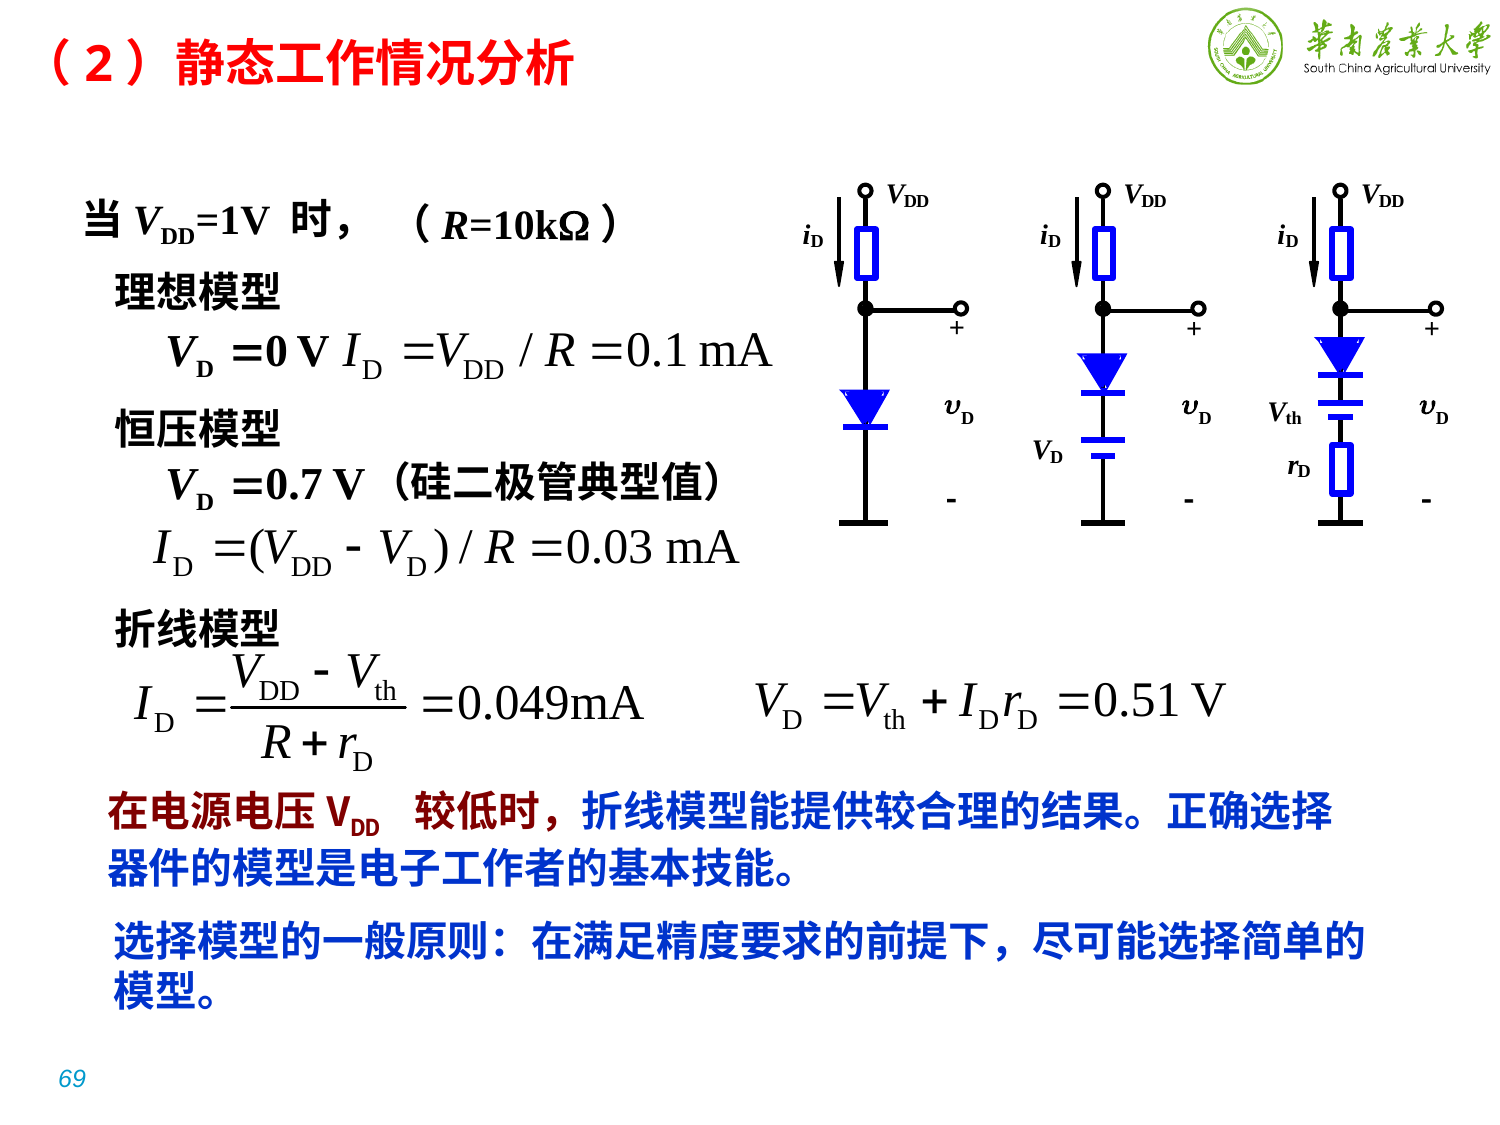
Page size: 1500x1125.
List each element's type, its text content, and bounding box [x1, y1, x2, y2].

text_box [775, 161, 989, 550]
text_box 选择模型的一般原则：在满足精度要求的前提下，尽可能选择简单的模型。 [98, 907, 1387, 1023]
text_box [143, 513, 749, 589]
text_box 恒压模型 [99, 380, 375, 461]
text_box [1250, 161, 1464, 550]
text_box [37, 180, 663, 256]
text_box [332, 316, 770, 392]
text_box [1013, 161, 1227, 550]
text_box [162, 432, 768, 521]
text_box 在电源电压VDD 较低时，折线模型能提供较合理的结果。正确选择器件的模型是电子工作者的基本技能。 [92, 777, 1380, 899]
text_box （2）静态工作情况分析 [6, 18, 770, 100]
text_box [749, 666, 1239, 742]
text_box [124, 640, 655, 783]
text_box 折线模型 [99, 580, 375, 661]
text_box 理想模型 [99, 263, 375, 323]
picture [1206, 6, 1492, 85]
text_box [162, 320, 327, 388]
